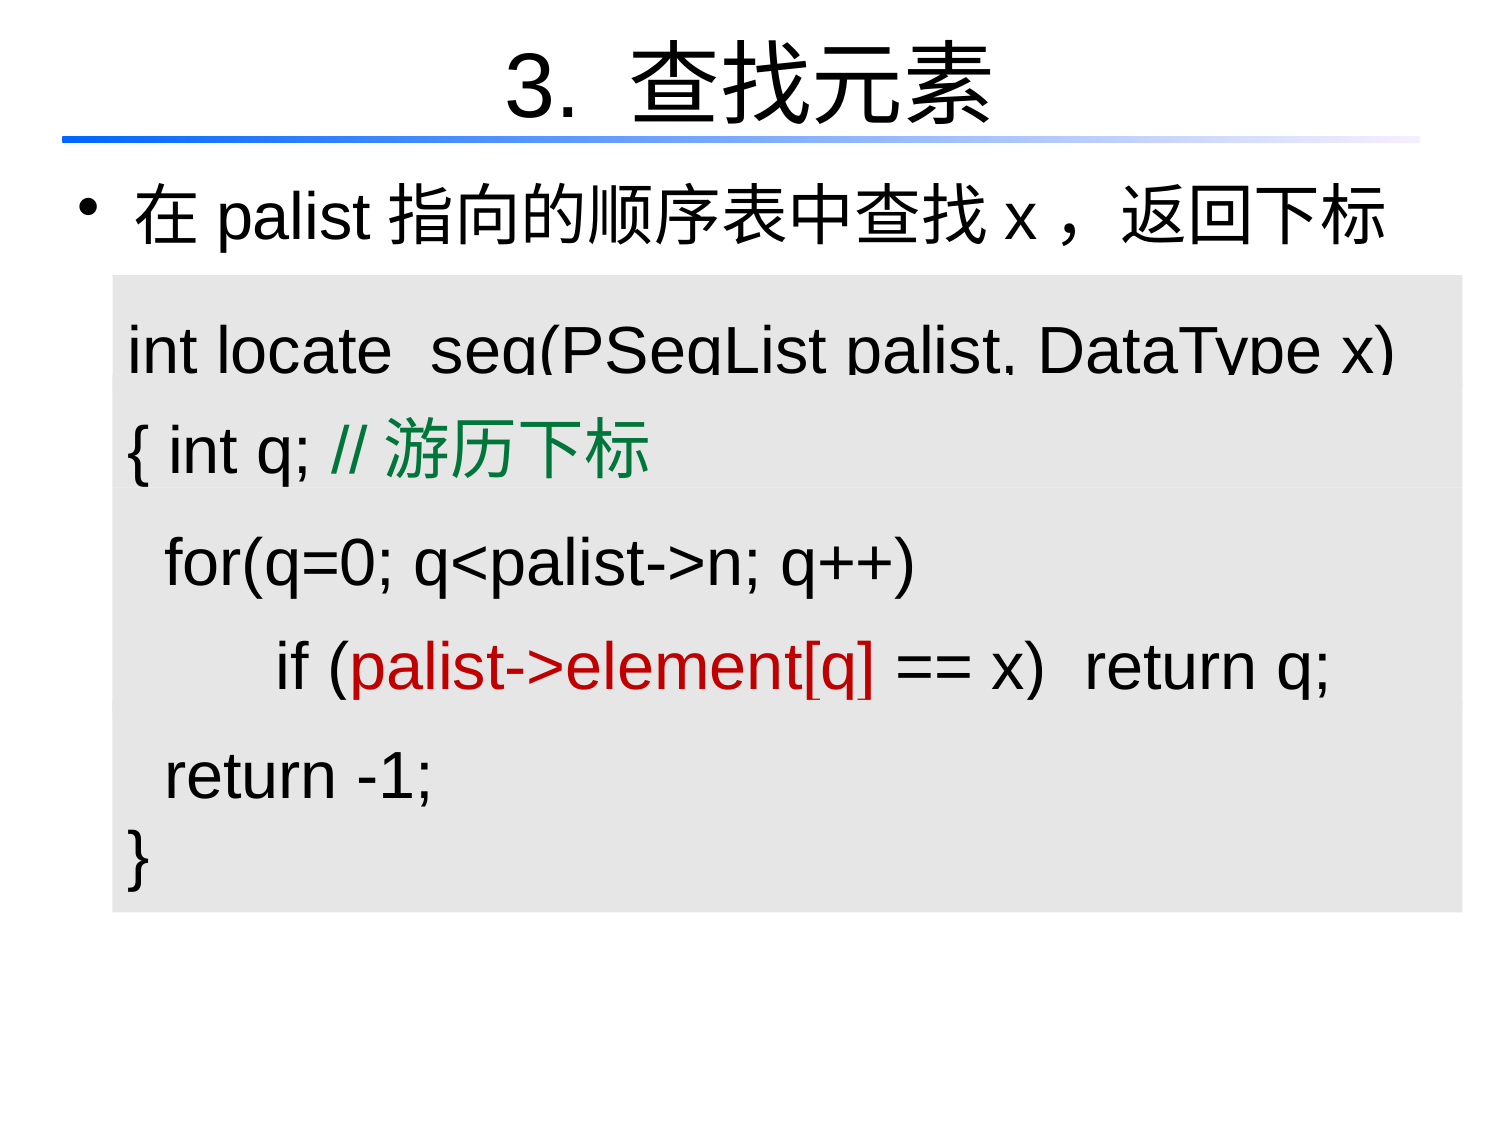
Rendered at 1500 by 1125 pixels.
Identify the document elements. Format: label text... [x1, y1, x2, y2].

text_box for(q=0; q<palist->n; q++) if (palist->element[q] == x) return q; [112, 487, 1463, 699]
text_box return -1; } [112, 699, 1463, 913]
title 3. 查找元素 [74, 0, 1426, 176]
text_box [62, 136, 1421, 143]
text_box { int q; //游历下标 [112, 375, 1463, 487]
text_box 在palist指向的顺序表中查找x，返回下标 [62, 174, 1425, 263]
list int locate_seq(PSeqList palist, DataType x) [112, 274, 1463, 375]
